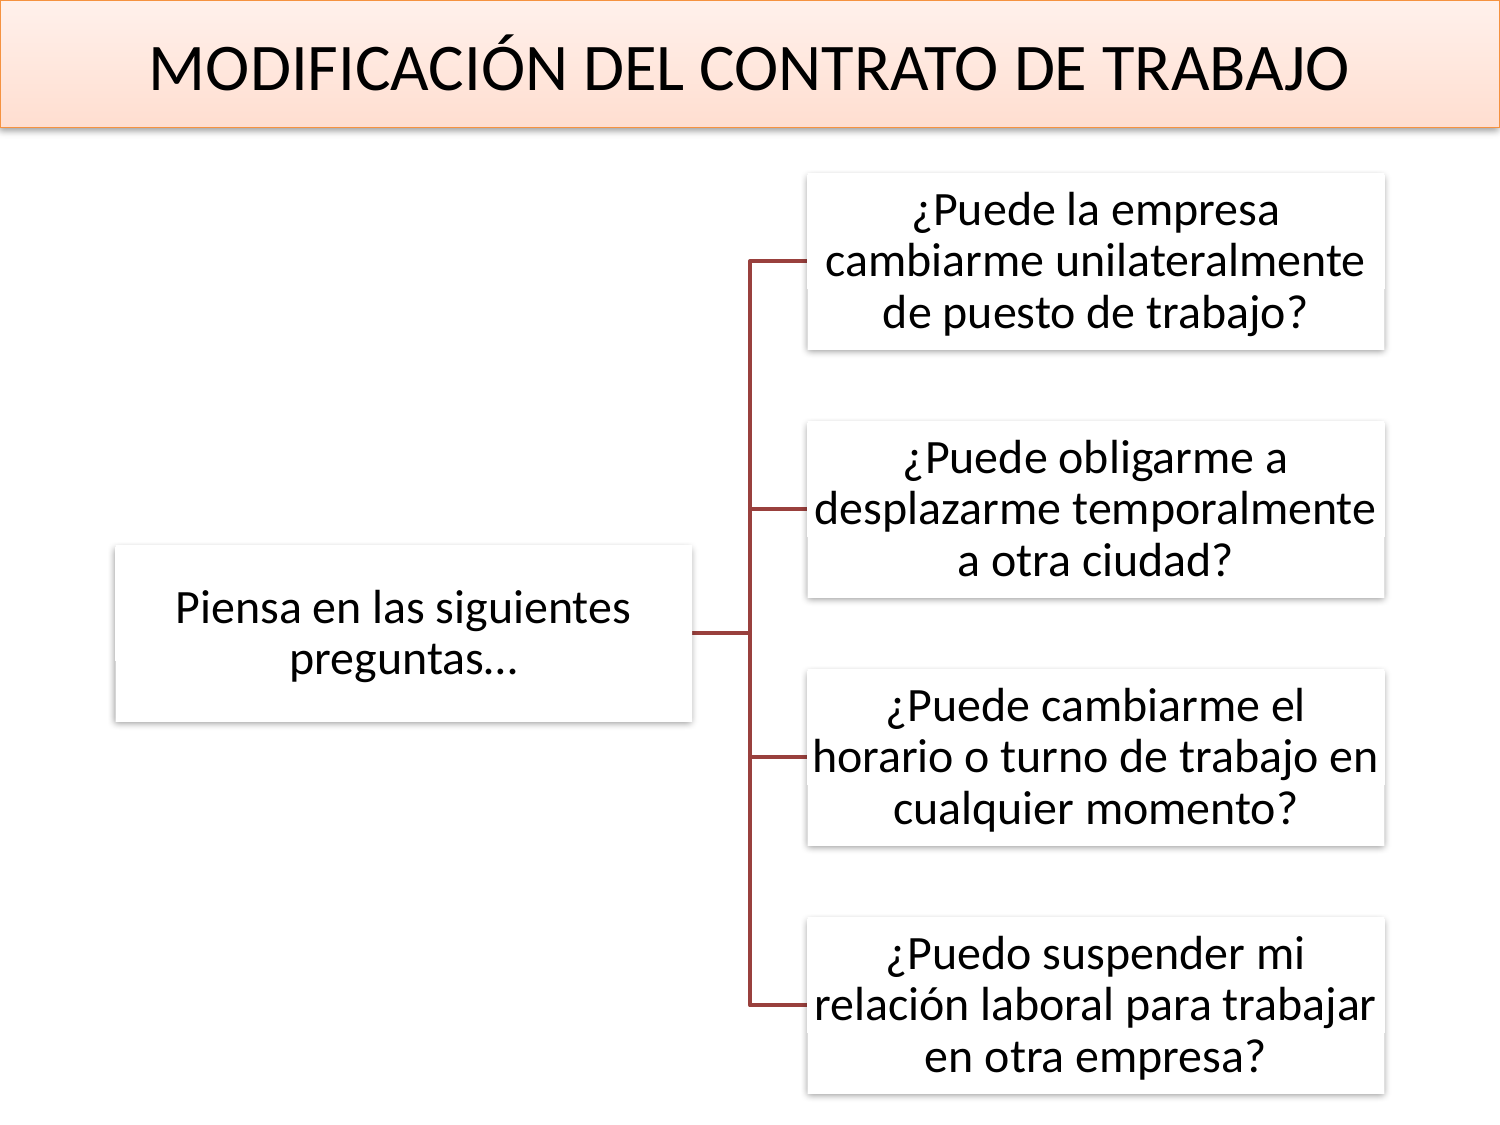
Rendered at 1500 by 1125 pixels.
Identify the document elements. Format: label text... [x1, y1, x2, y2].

title MODIFICACIÓN DEL CONTRATO DE TRABAJO [0, 0, 1500, 128]
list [0, 172, 1500, 1095]
